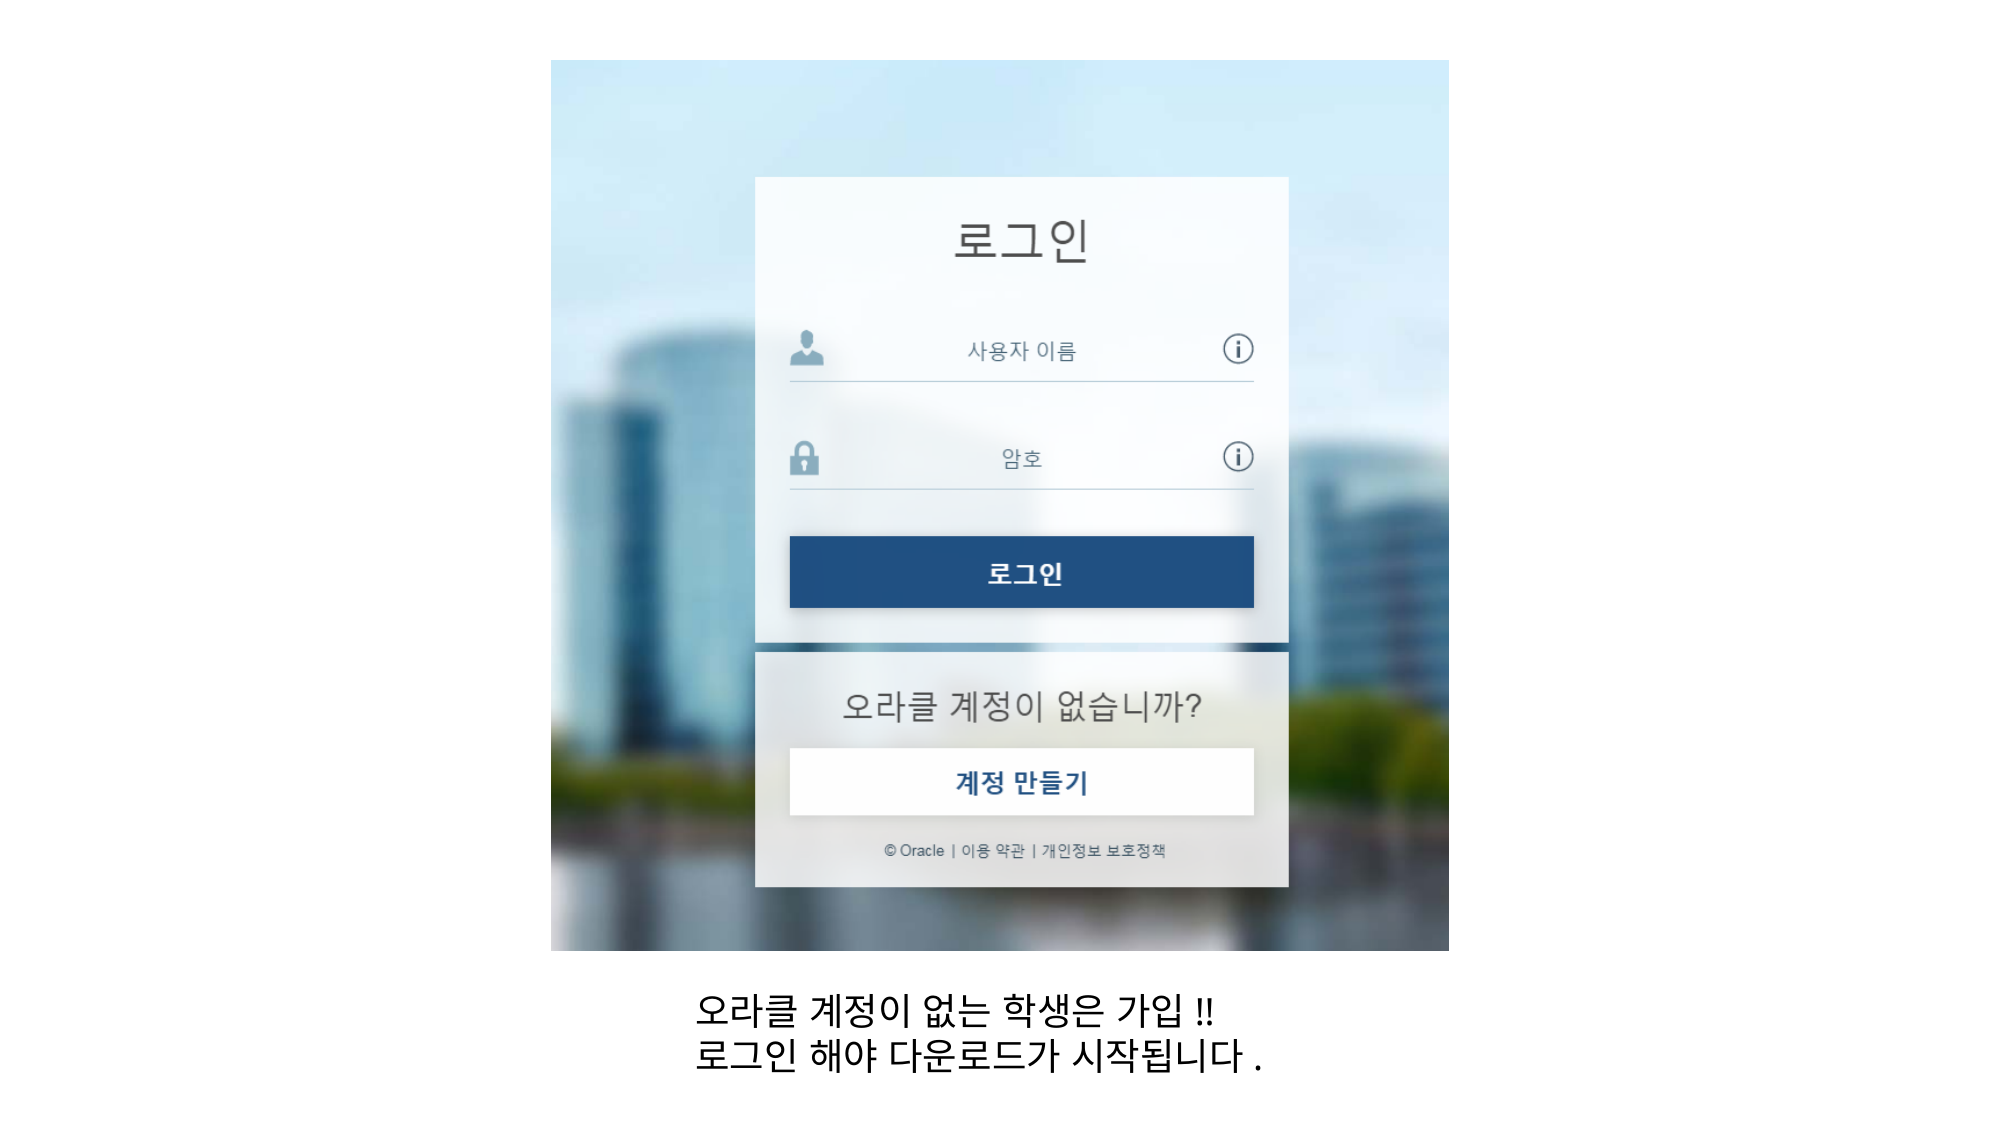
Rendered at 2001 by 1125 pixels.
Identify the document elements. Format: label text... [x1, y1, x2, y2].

picture [551, 60, 1449, 951]
text_box 오라클 계정이 없는 학생은 가입!! 로그인 해야 다운로드가 시작됩니다. [680, 980, 1372, 1086]
